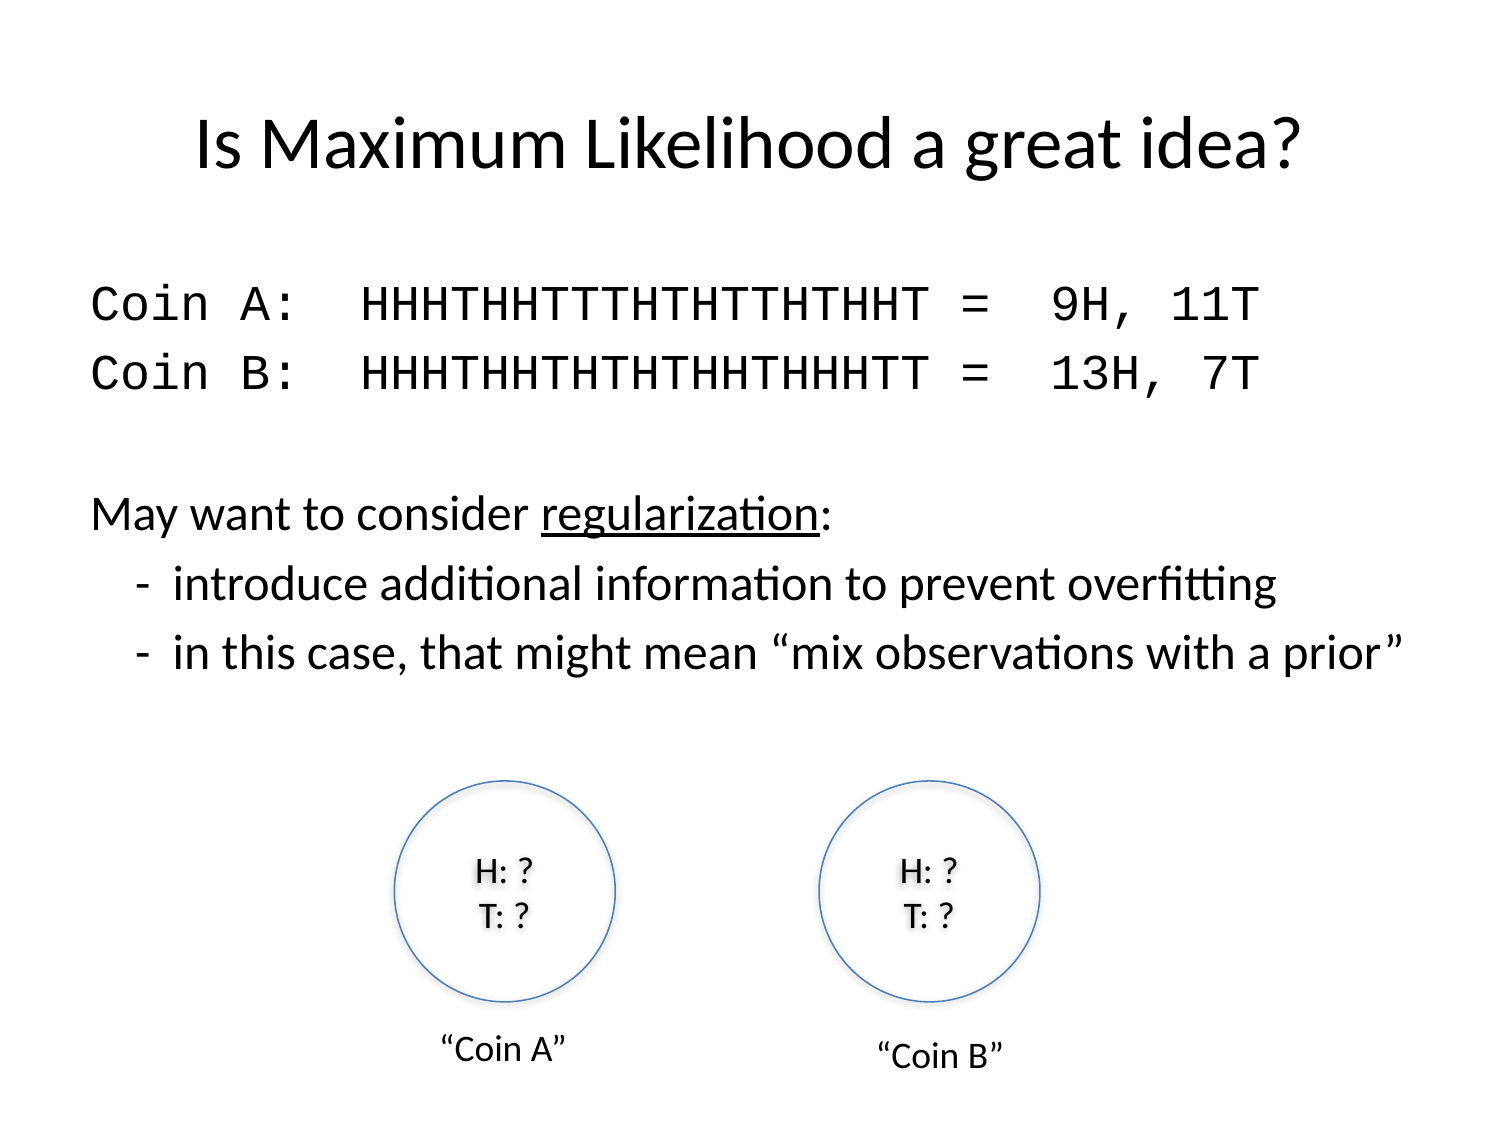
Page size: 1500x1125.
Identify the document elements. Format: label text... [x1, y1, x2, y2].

list Coin A: HHHTHHTTTHTHTTHTHHT = 9H, 11T Coin B: HHHTHHTHTHTHHTHHHTT = 13H, 7T May want to consider regularization: - introduce additional information to prevent overfitting - in this case, that might mean “mix observations with a prior” [75, 262, 1425, 1005]
text_box “Coin B” [860, 1024, 1020, 1084]
title Is Maximum Likelihood a great idea? [75, 45, 1425, 233]
text_box “Coin A” [423, 1016, 582, 1077]
